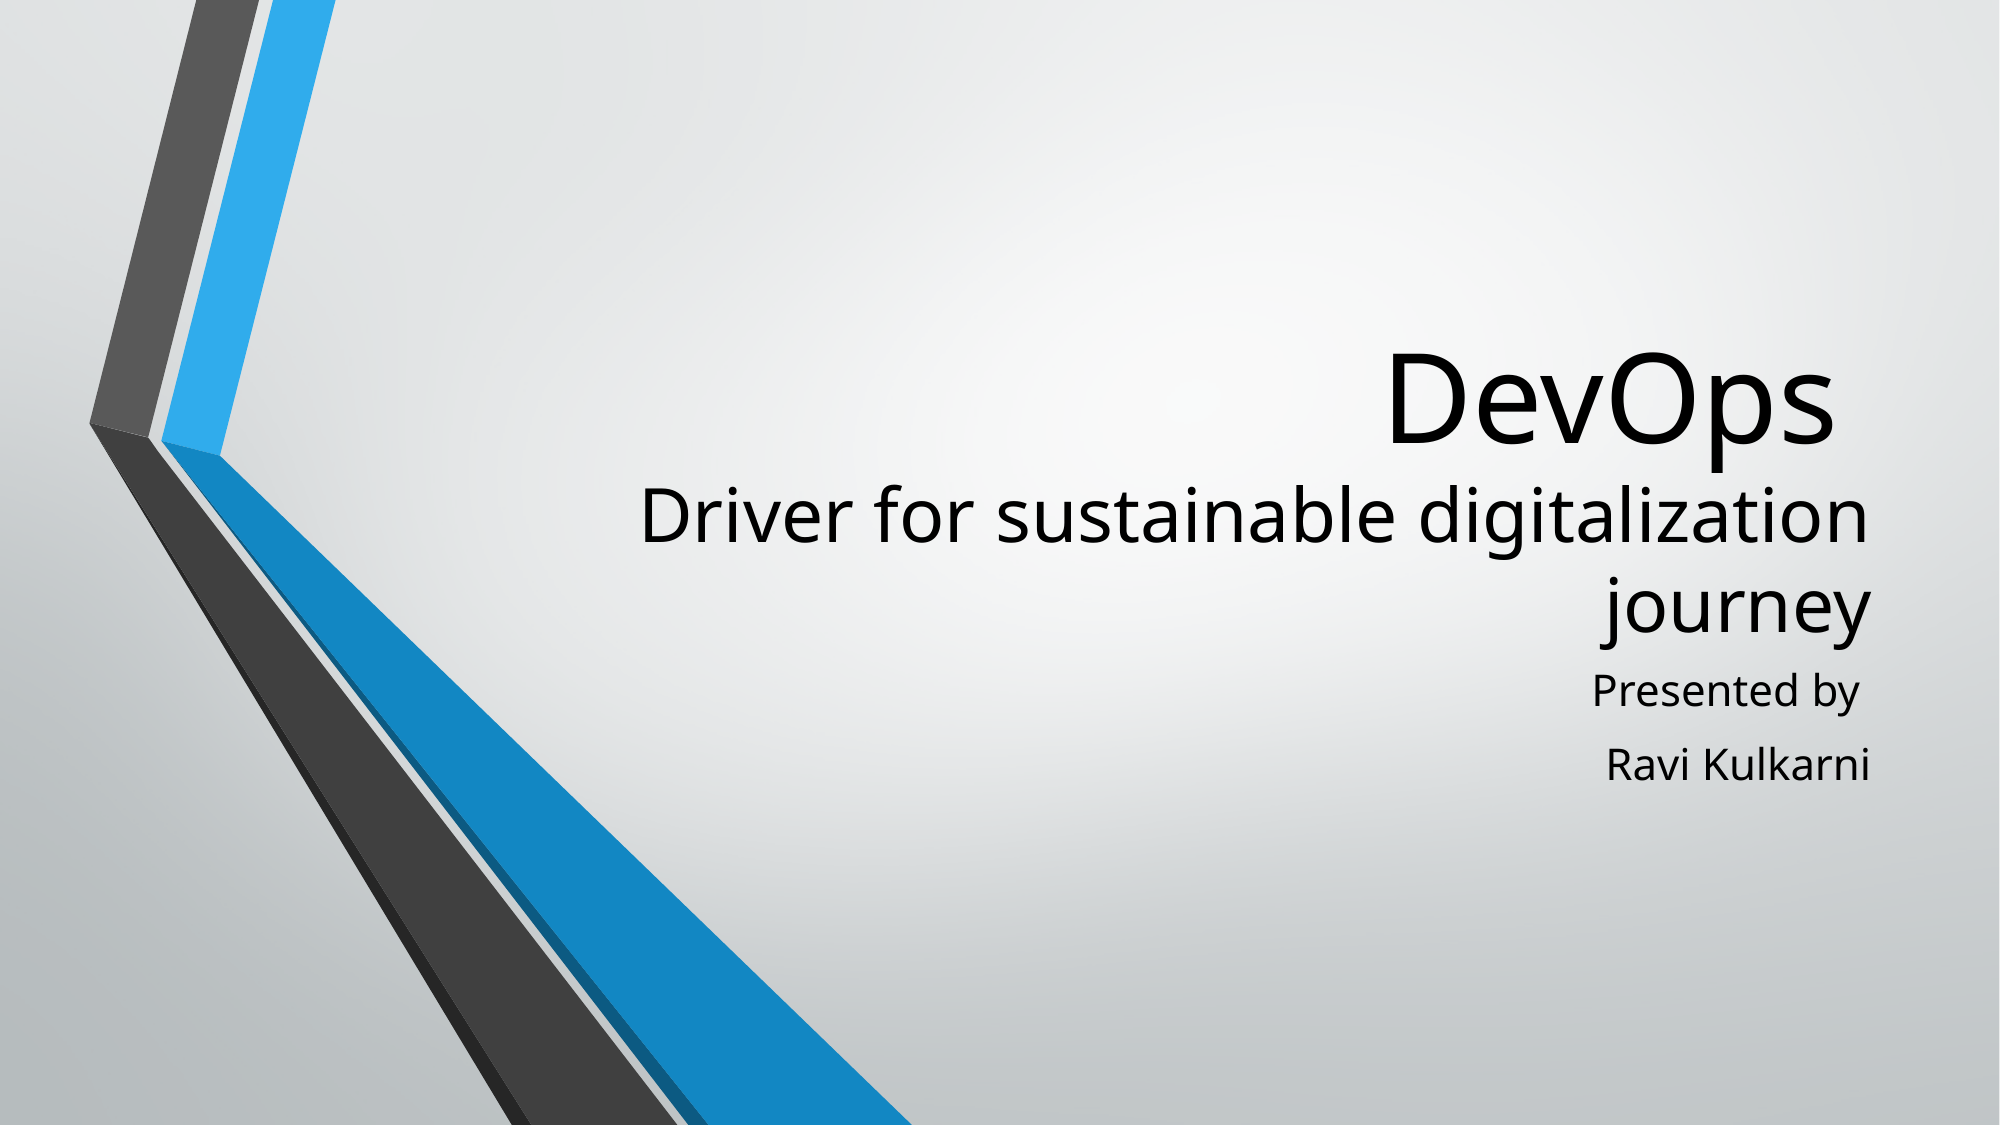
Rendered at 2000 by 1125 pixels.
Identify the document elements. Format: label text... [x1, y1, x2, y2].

title DevOps Driver for sustainable digitalization journey [480, 226, 1887, 656]
subtitle Presented by Ravi Kulkarni [740, 655, 1887, 884]
